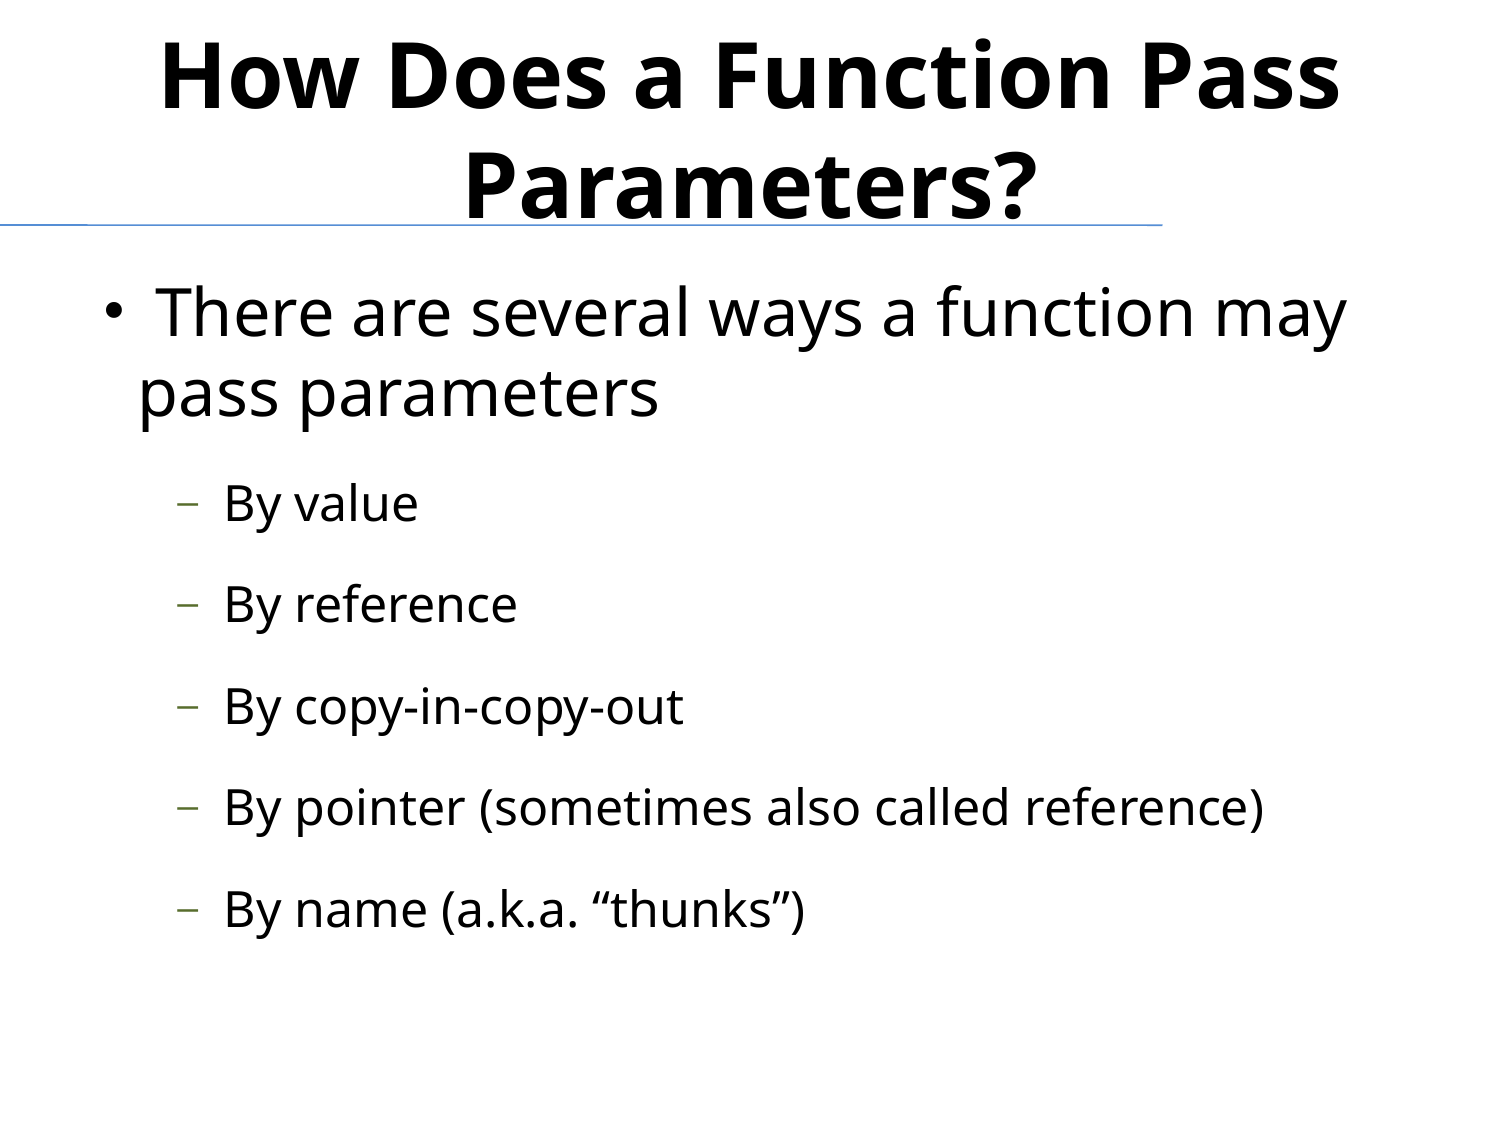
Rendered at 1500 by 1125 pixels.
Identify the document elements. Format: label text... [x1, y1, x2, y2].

title How Does a Function Pass Parameters? [75, 9, 1425, 245]
text_box There are several ways a function may pass parameters By value By reference By copy-in-copy-out By pointer (sometimes also called reference) By name (a.k.a. “thunks”) [87, 262, 1400, 988]
